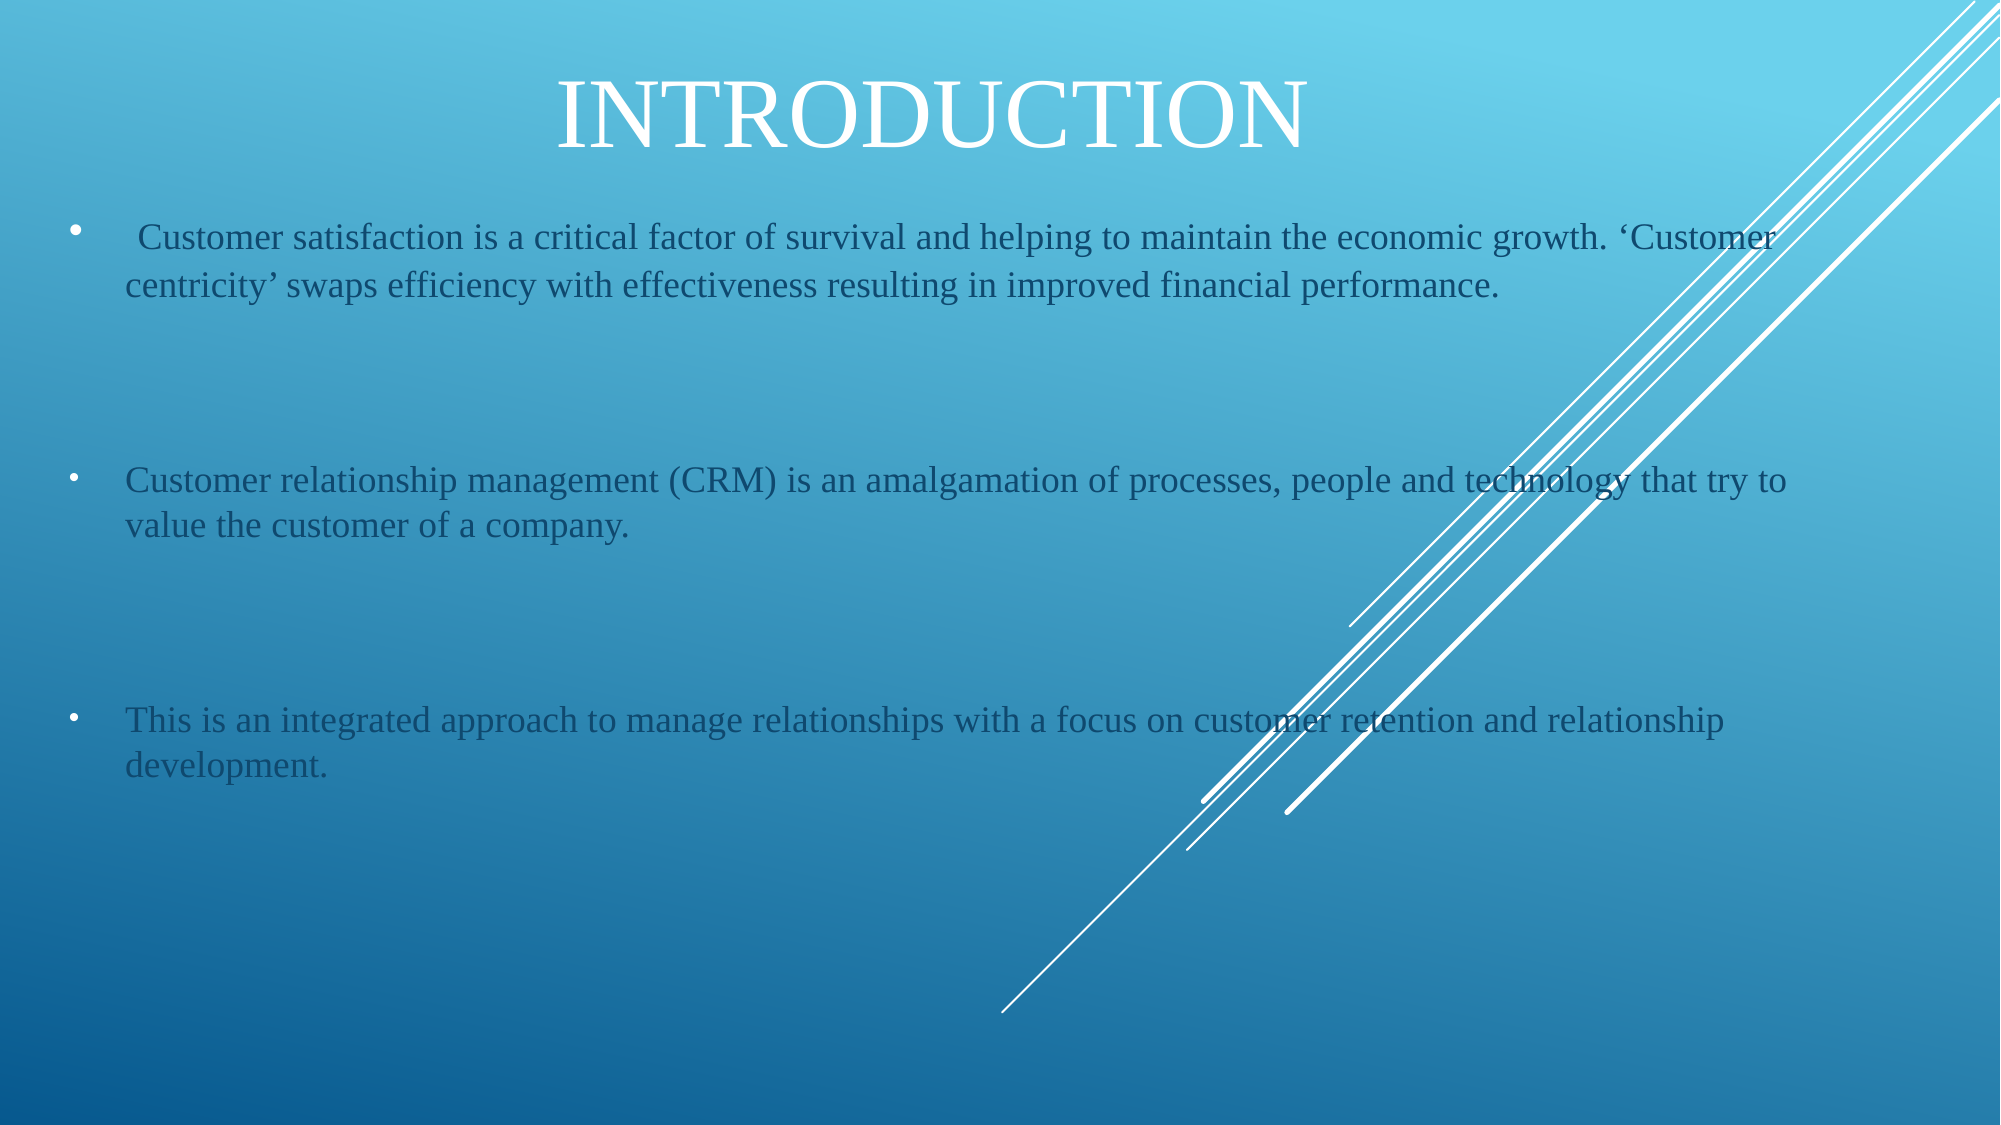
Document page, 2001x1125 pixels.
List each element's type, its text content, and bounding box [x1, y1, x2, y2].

title INTRODUCTION [540, 11, 1853, 175]
subtitle Customer satisfaction is a critical factor of survival and helping to maintain the economic growth. ‘Customer centricity’ swaps efficiency with effectiveness resulting in improved financial performance. Customer relationship management (CRM) is an amalgamation of processes, people and technology that try to value the customer of a company. This is an integrated approach to manage relationships with a focus on customer retention and relationship development. [53, 192, 1832, 1062]
